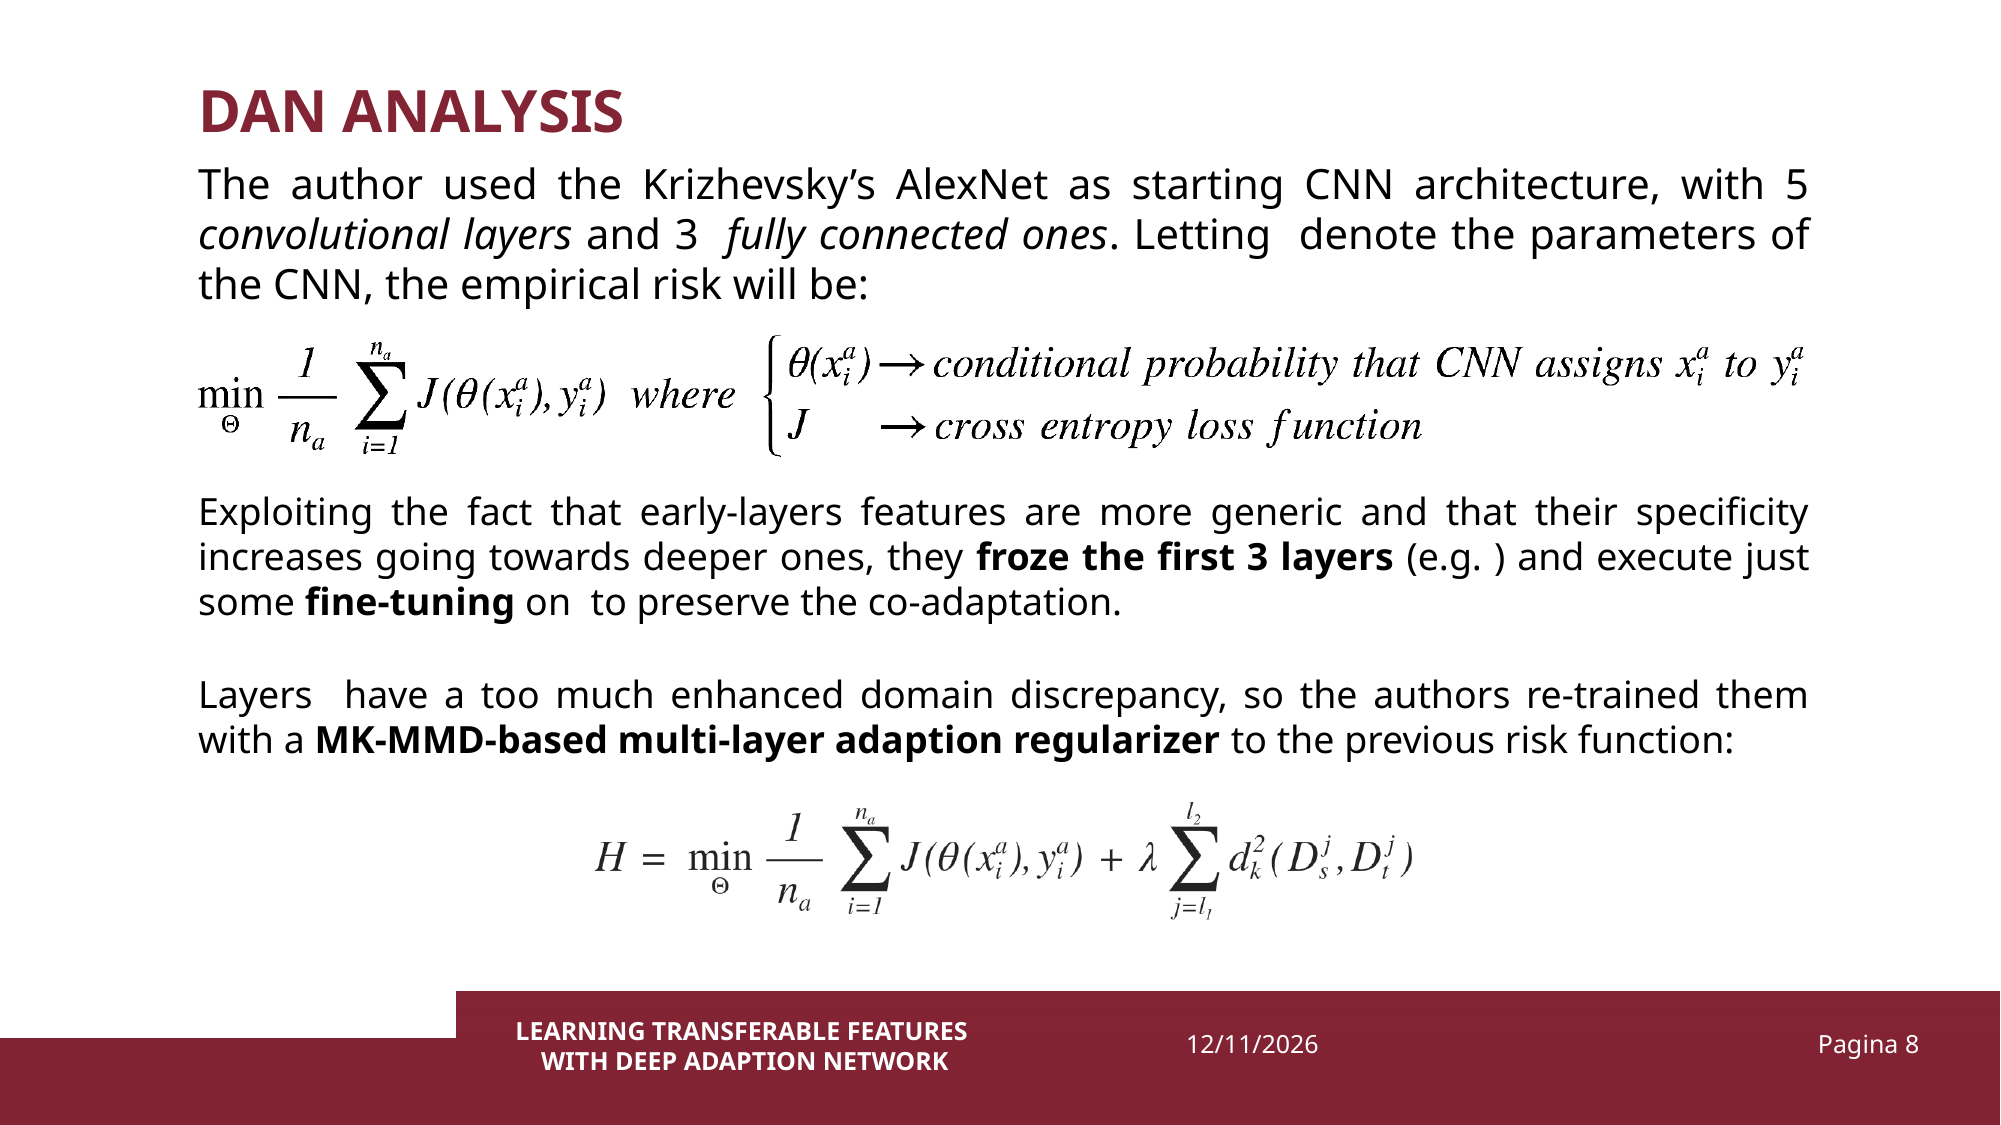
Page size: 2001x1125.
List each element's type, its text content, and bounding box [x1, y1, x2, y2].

text_box DAN analysis [183, 66, 1825, 150]
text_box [0, 991, 2000, 1125]
picture [183, 329, 1825, 464]
picture [589, 795, 1419, 927]
